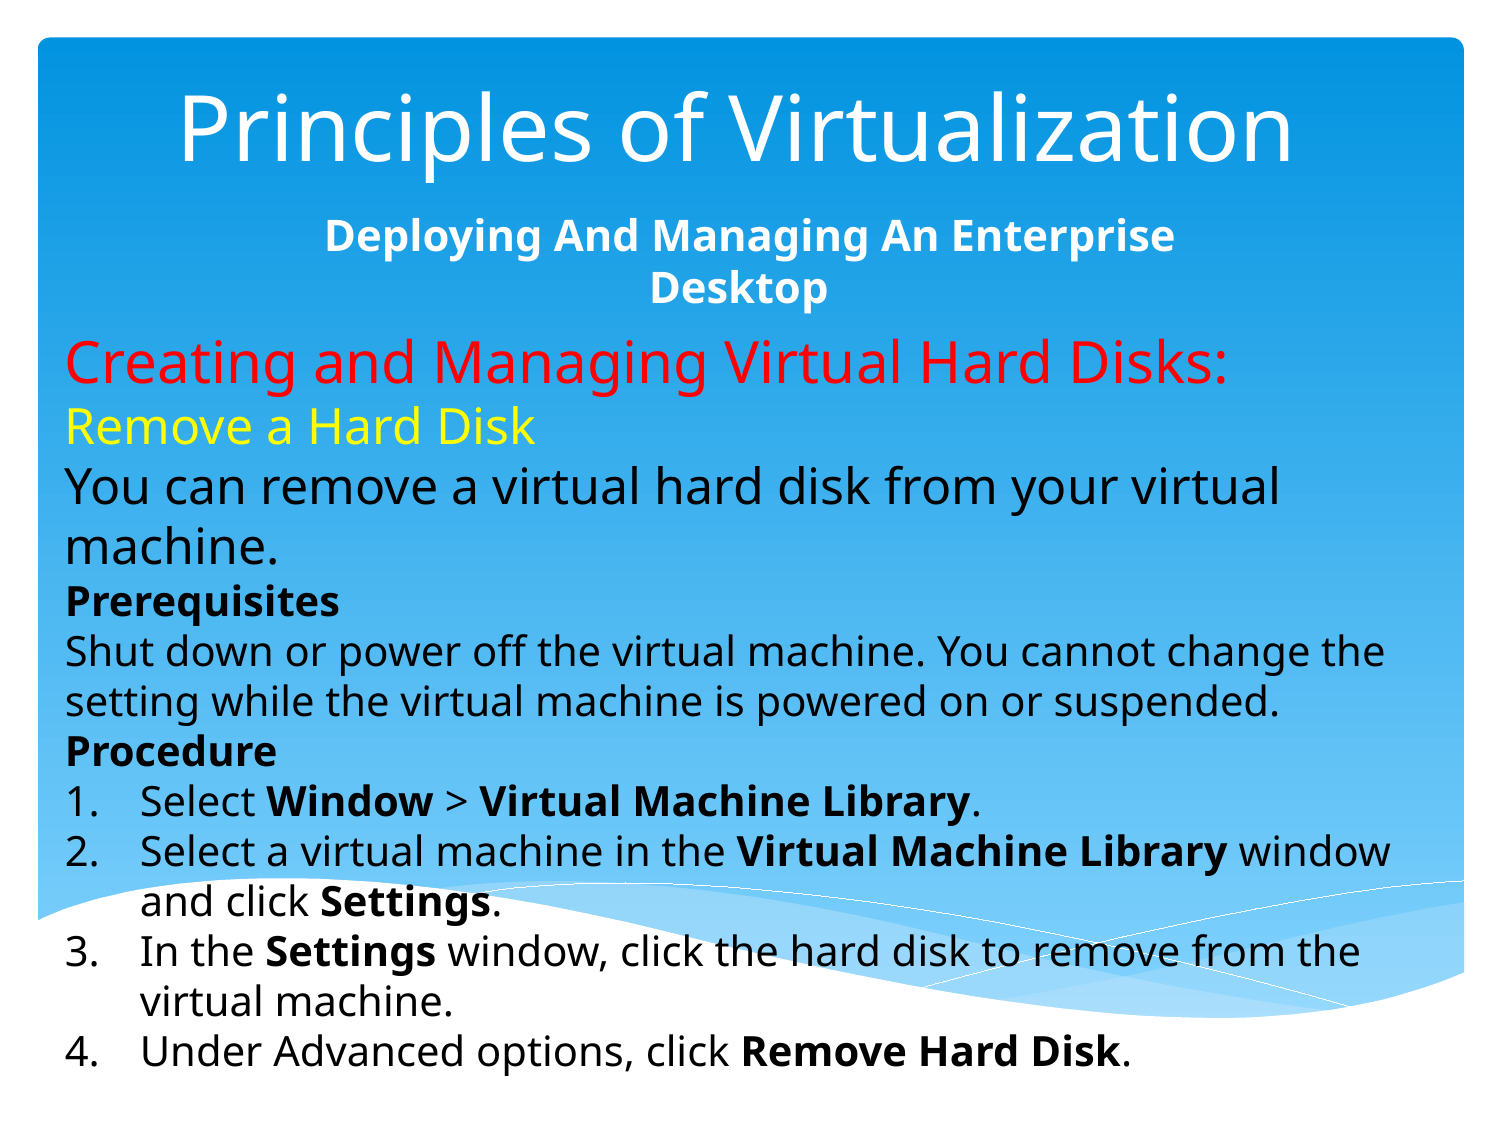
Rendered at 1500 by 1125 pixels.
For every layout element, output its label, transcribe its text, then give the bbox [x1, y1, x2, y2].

text_box Creating and Managing Virtual Hard Disks: Remove a Hard Disk You can remove a virtual hard disk from your virtual machine. Prerequisites Shut down or power off the virtual machine. You cannot change the setting while the virtual machine is powered on or suspended. Procedure Select Window > Virtual Machine Library. Select a virtual machine in the Virtual Machine Library window and click Settings. In the Settings window, click the hard disk to remove from the virtual machine. Under Advanced options, click Remove Hard Disk. [49, 317, 1463, 1125]
title Principles of Virtualization [99, 50, 1375, 188]
subtitle Deploying And Managing An Enterprise Desktop [225, 200, 1275, 317]
